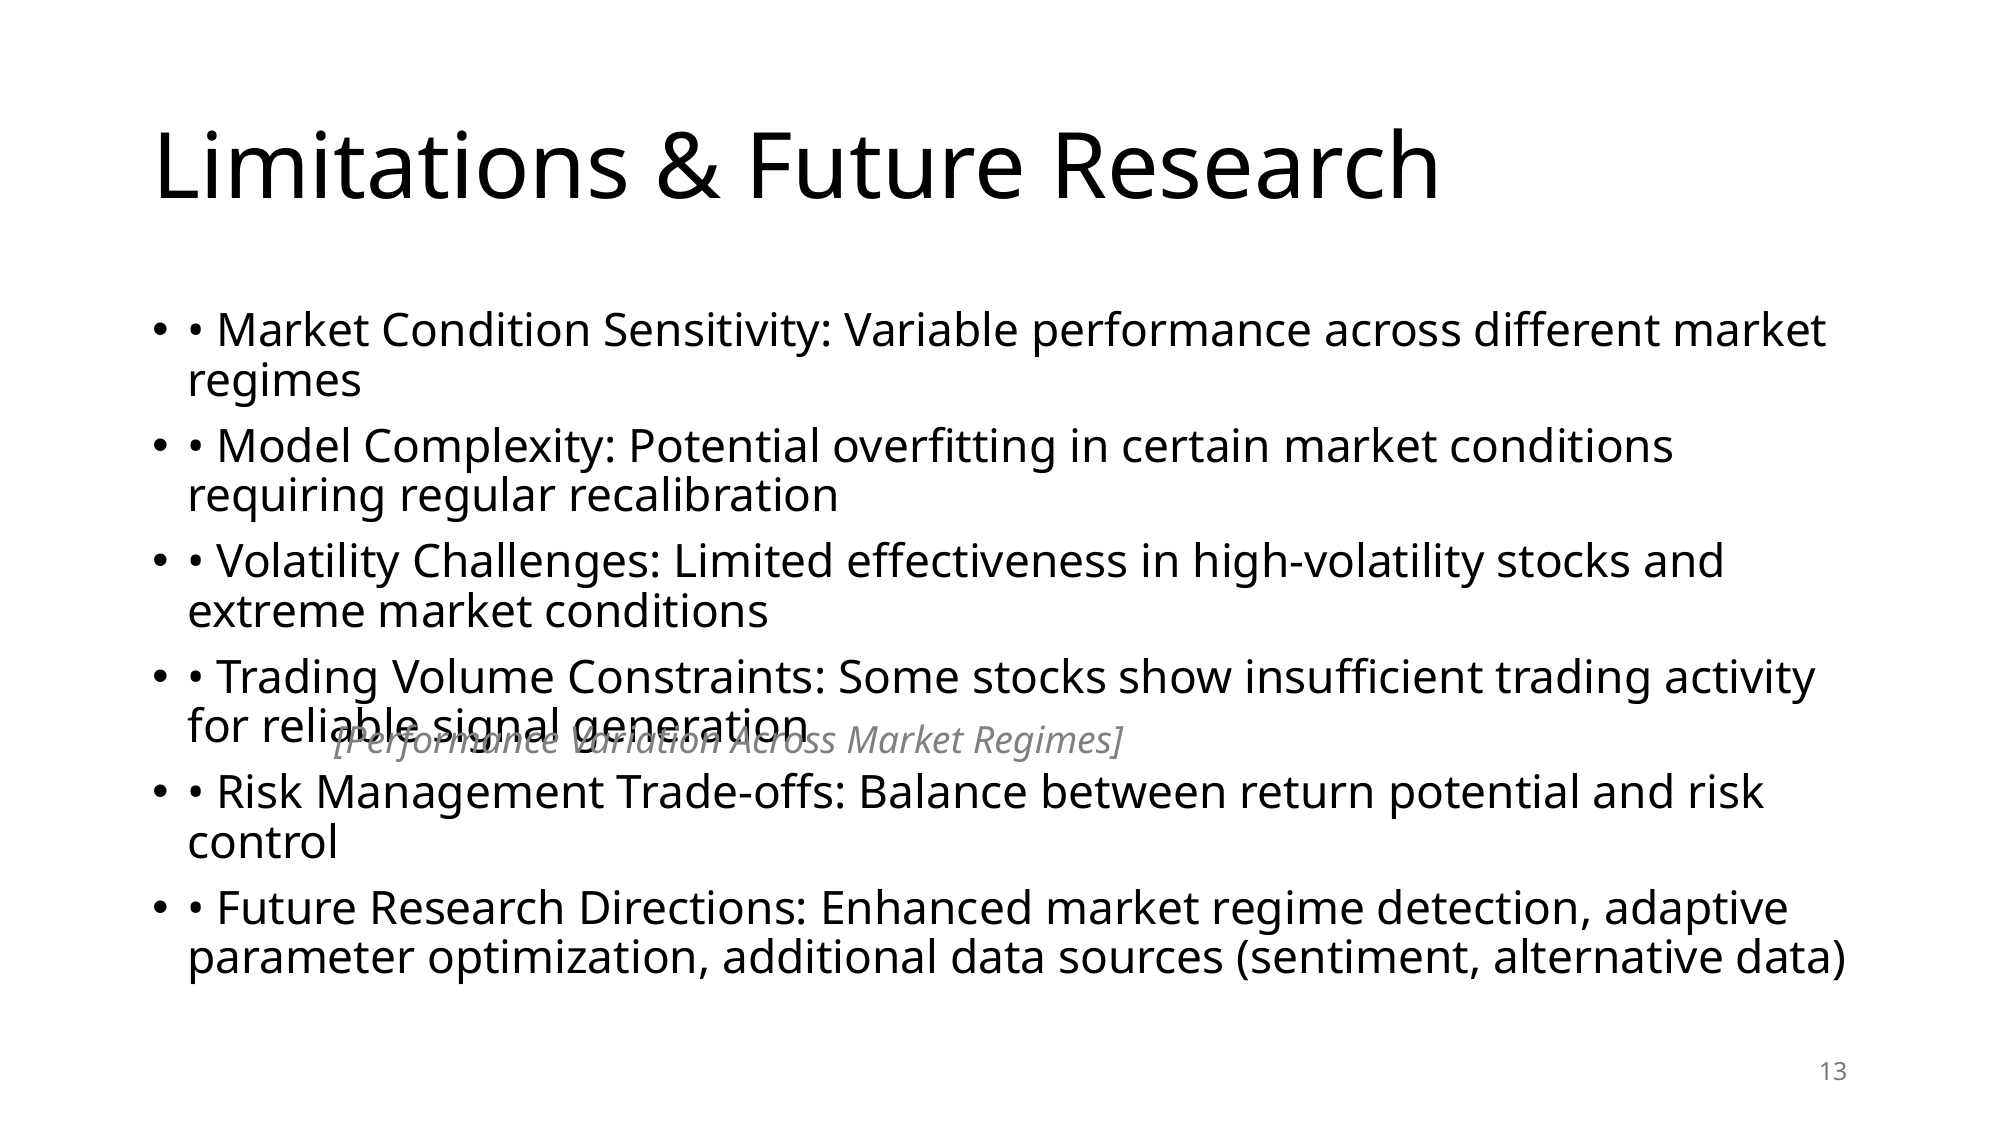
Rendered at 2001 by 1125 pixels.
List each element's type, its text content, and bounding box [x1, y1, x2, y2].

title Limitations & Future Research [137, 59, 1863, 278]
list • Market Condition Sensitivity: Variable performance across different market regimes • Model Complexity: Potential overfitting in certain market conditions requiring regular recalibration • Volatility Challenges: Limited effectiveness in high-volatility stocks and extreme market conditions • Trading Volume Constraints: Some stocks show insufficient trading activity for reliable signal generation • Risk Management Trade-offs: Balance between return potential and risk control • Future Research Directions: Enhanced market regime detection, adaptive parameter optimization, additional data sources (sentiment, alternative data) [137, 299, 1863, 1014]
text_box [Performance Variation Across Market Regimes] [208, 708, 1250, 768]
slide_number 13 [1412, 1042, 1863, 1103]
